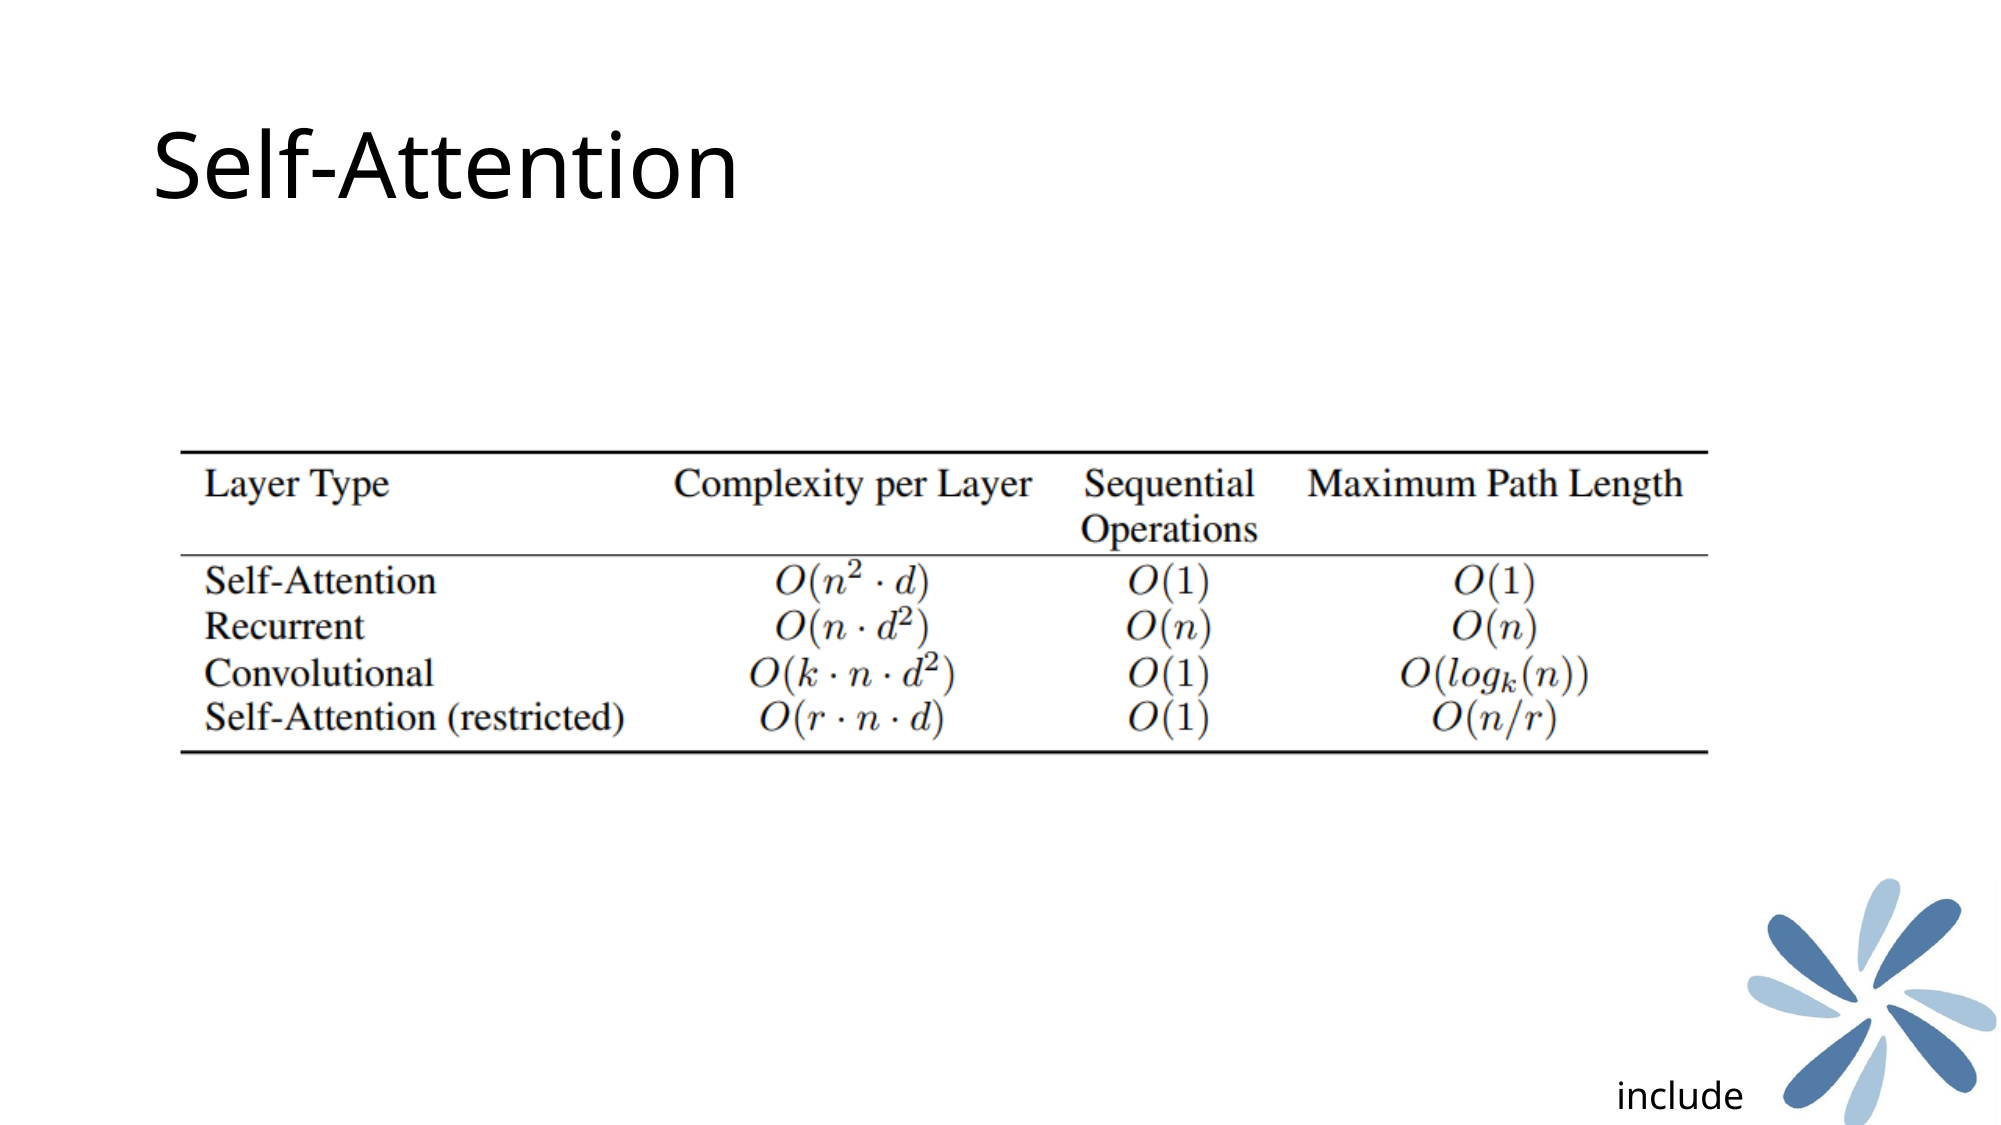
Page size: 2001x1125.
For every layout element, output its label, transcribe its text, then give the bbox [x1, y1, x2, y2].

picture [148, 426, 1736, 785]
text_box include [1601, 1064, 1747, 1125]
title Self-Attention [137, 59, 1863, 278]
picture [1747, 877, 1997, 1125]
